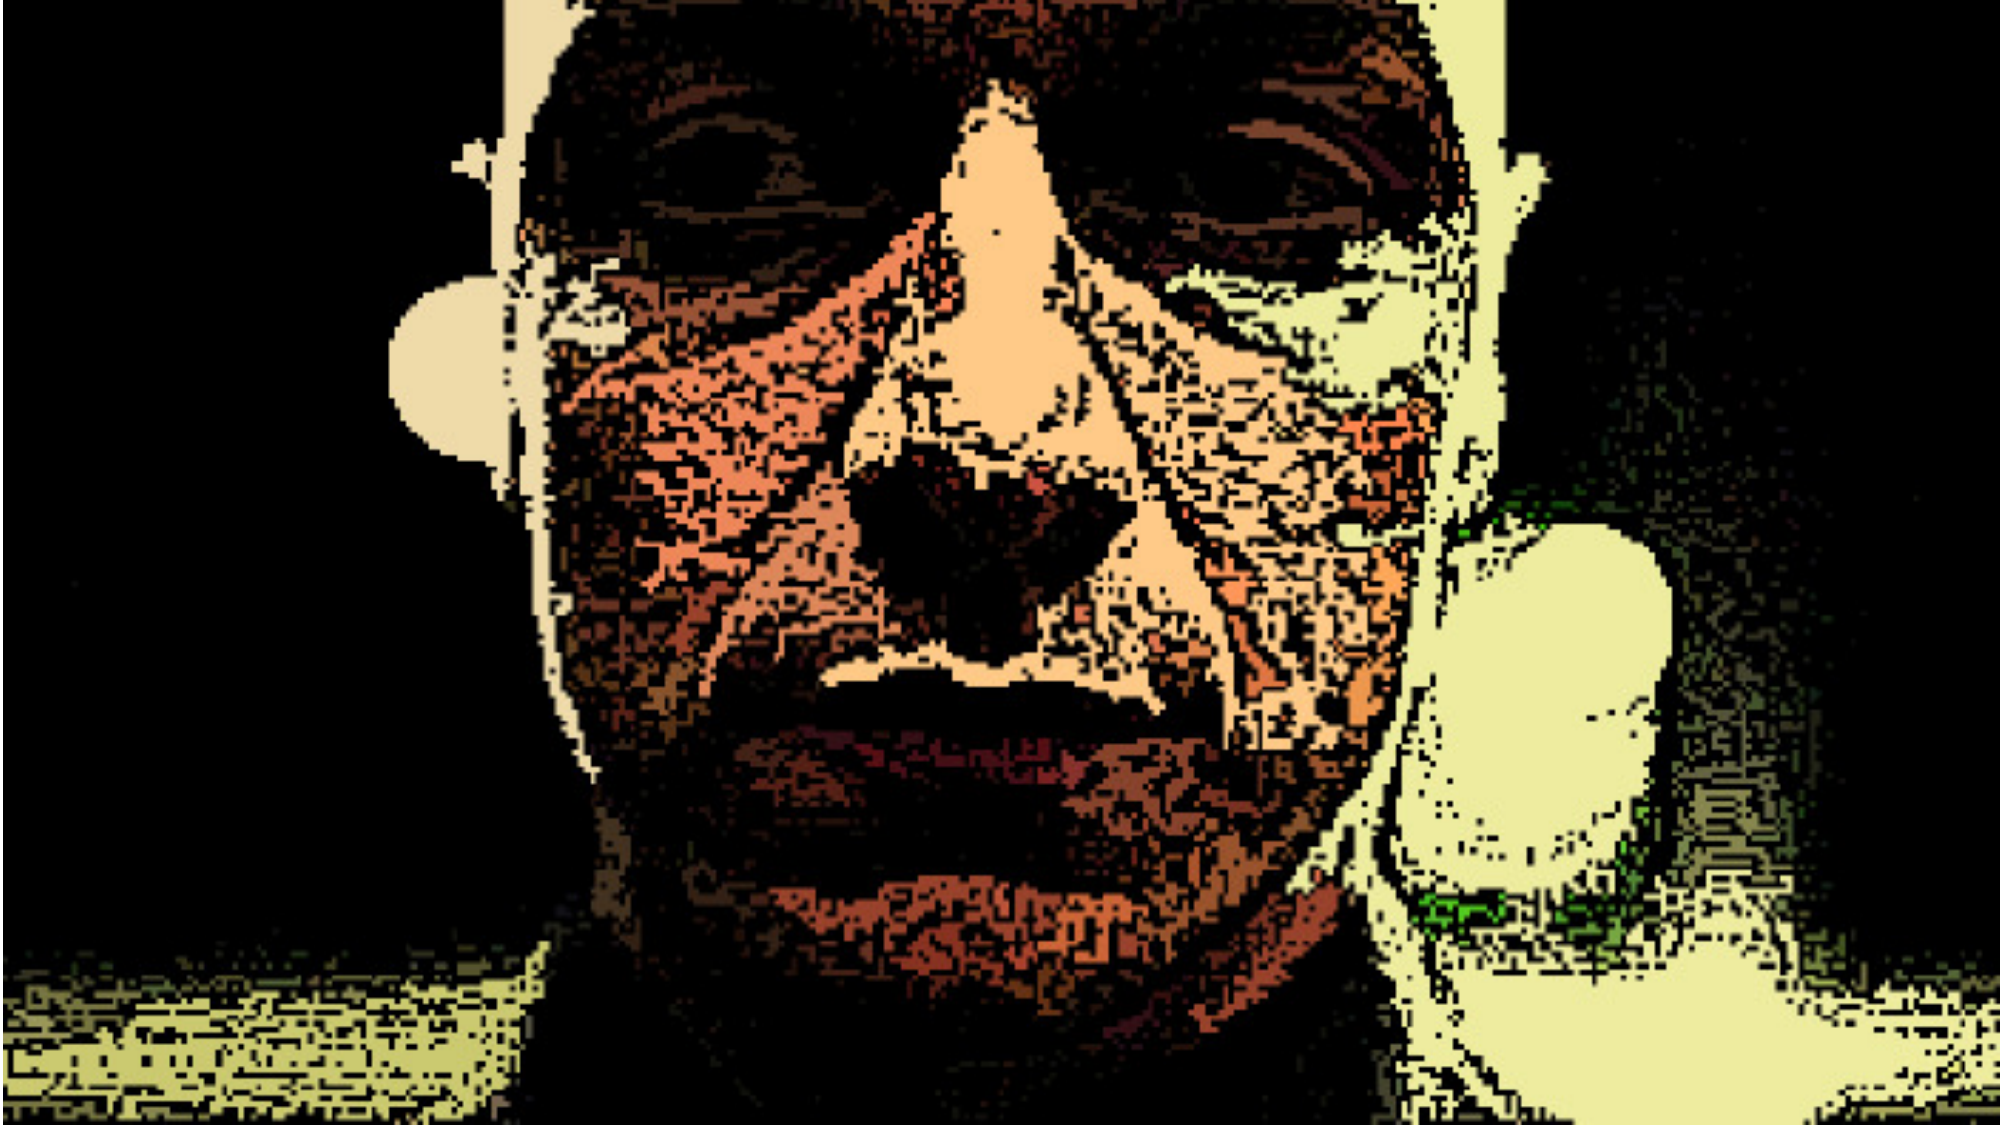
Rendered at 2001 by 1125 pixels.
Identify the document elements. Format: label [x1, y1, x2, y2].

list [3, 0, 2000, 1125]
